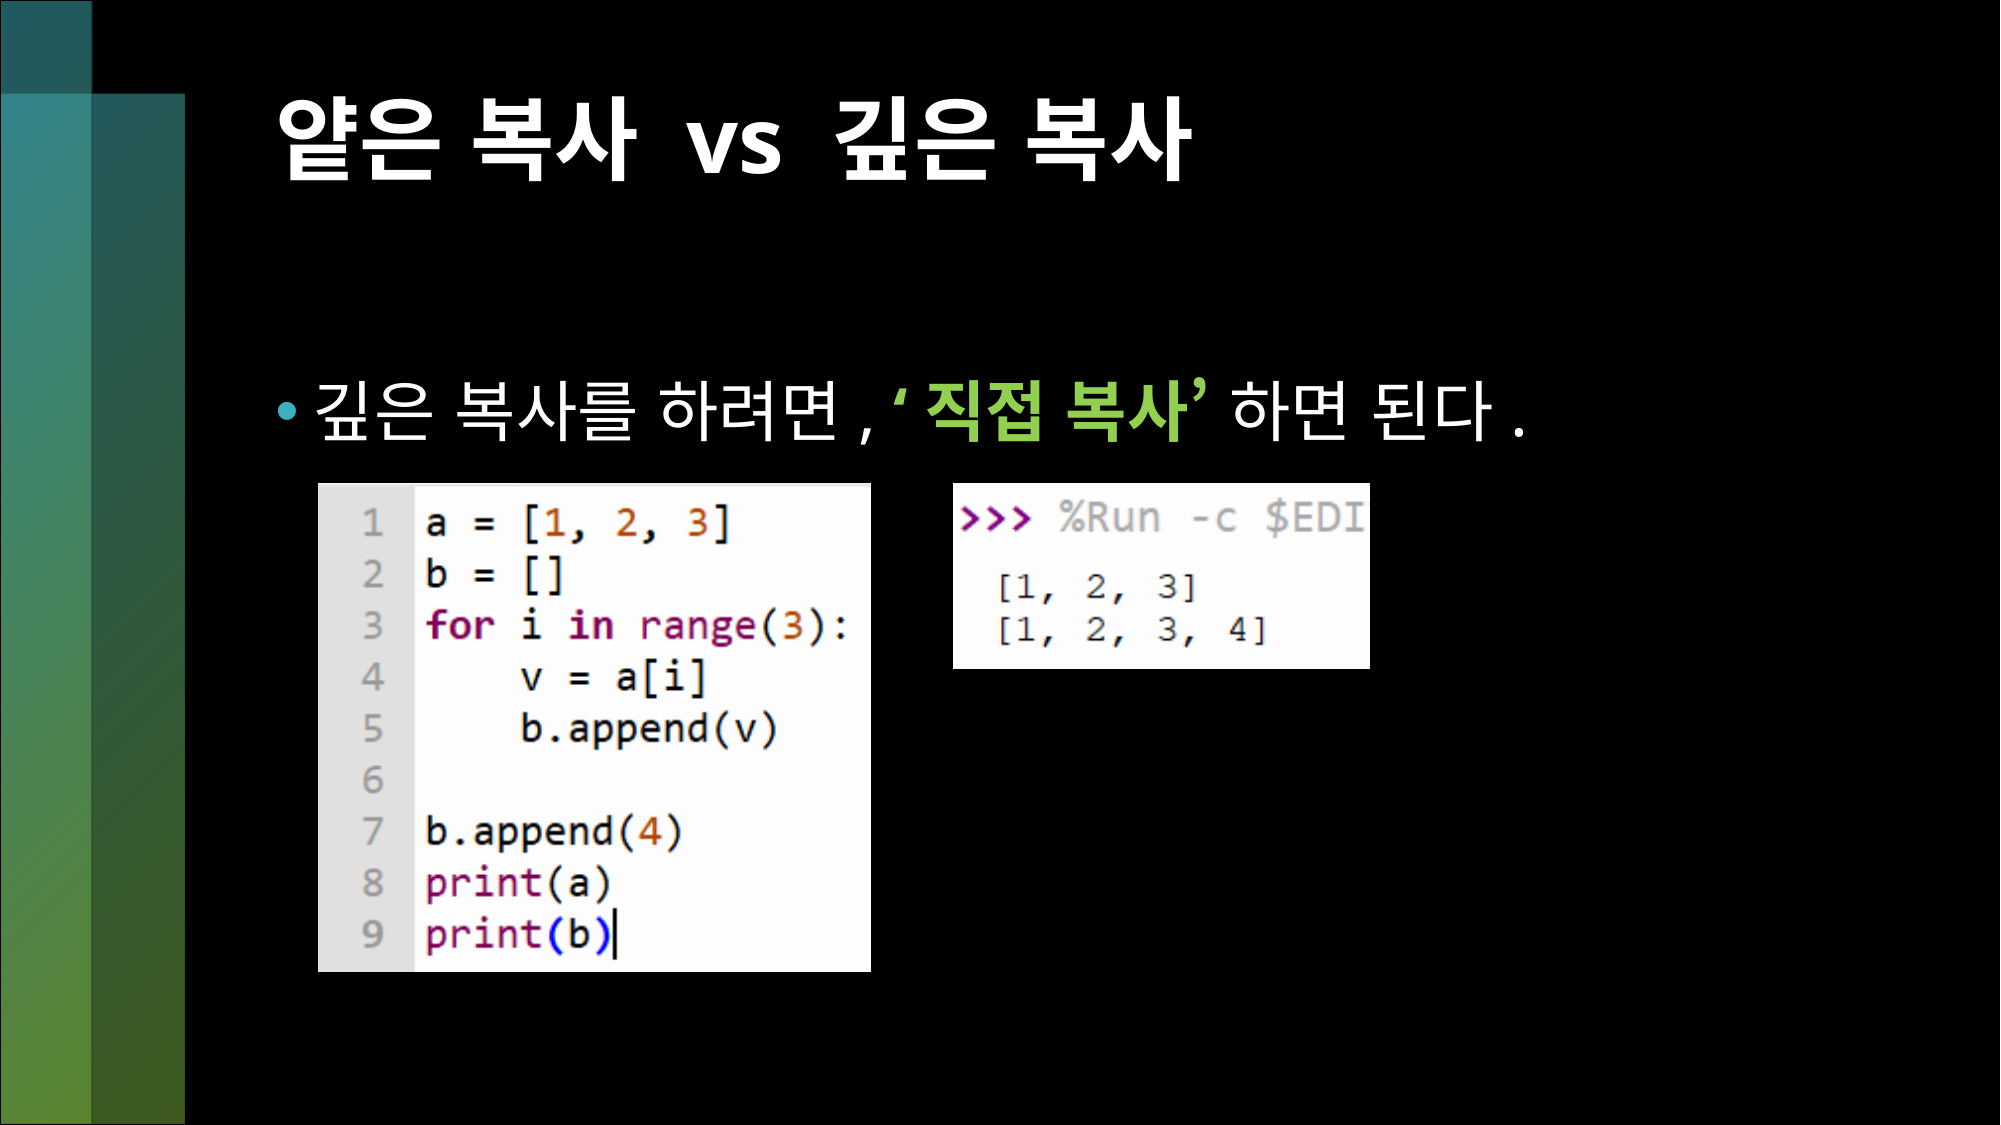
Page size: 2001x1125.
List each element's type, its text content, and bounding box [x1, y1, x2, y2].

list 깊은 복사를 하려면, ‘직접 복사’ 하면 된다. [260, 354, 1817, 999]
picture [953, 483, 1370, 669]
picture [318, 483, 871, 972]
title 얕은 복사 vs 깊은 복사 [260, 74, 1817, 329]
